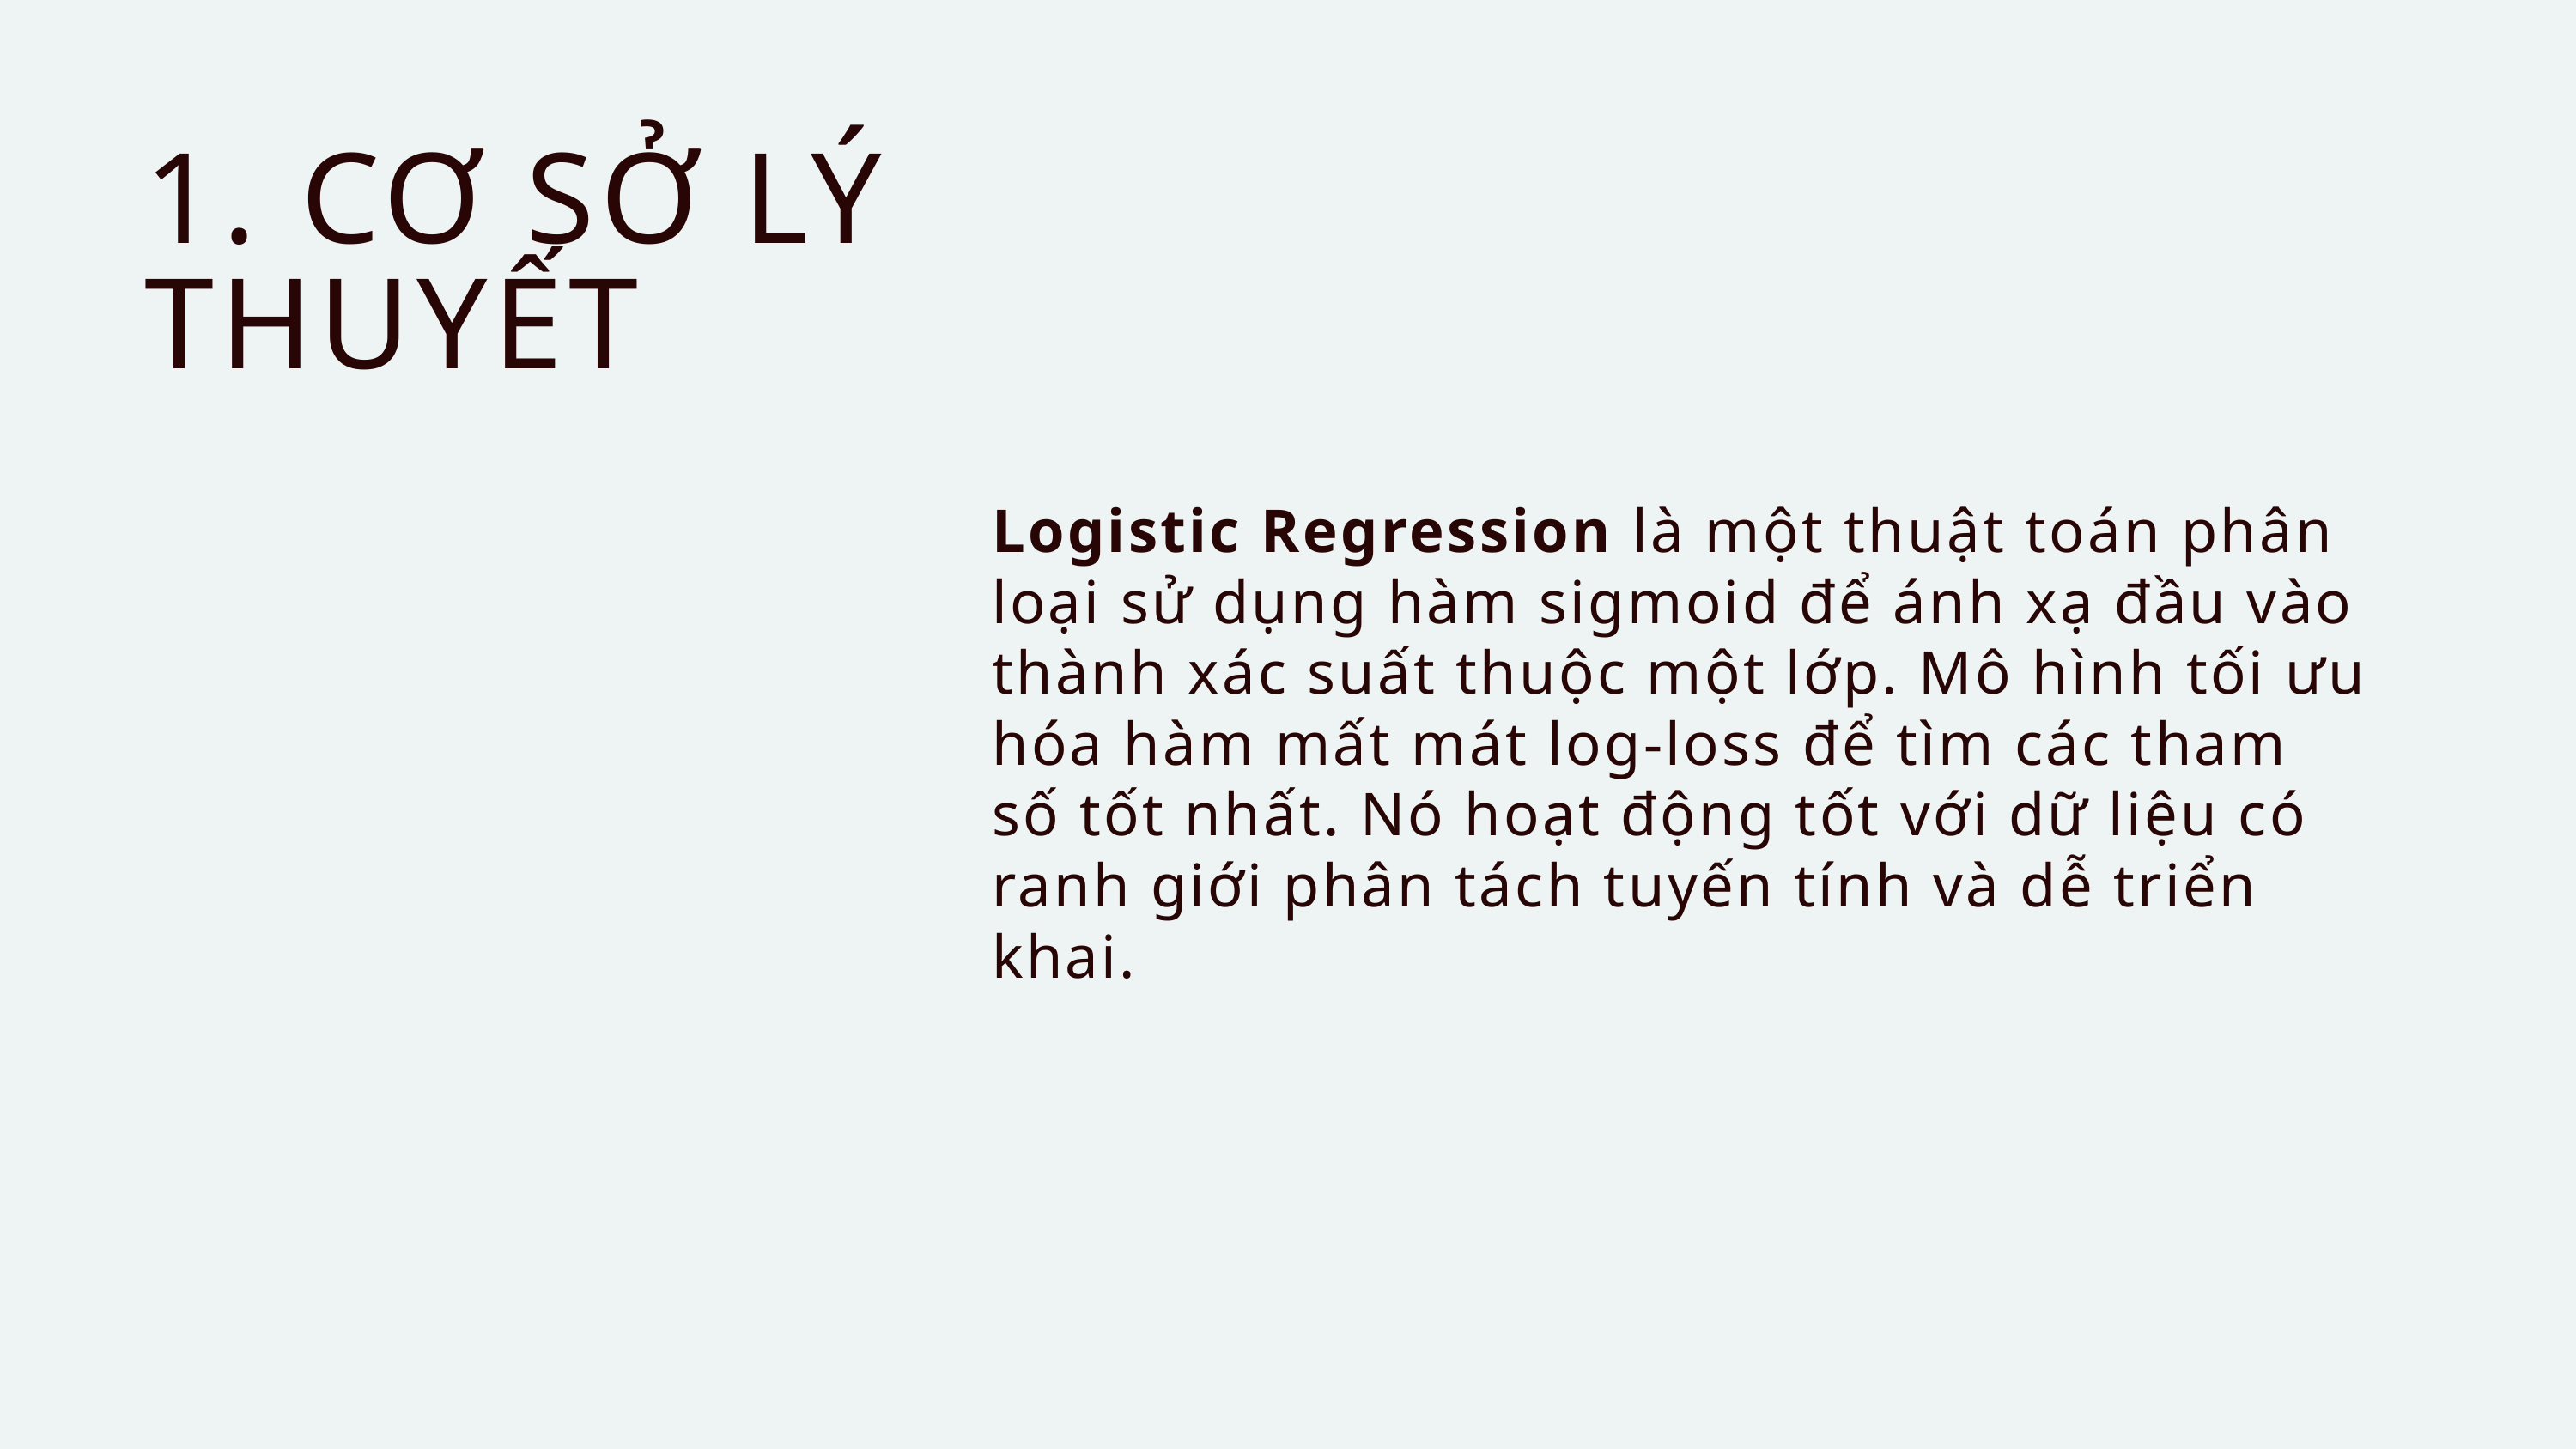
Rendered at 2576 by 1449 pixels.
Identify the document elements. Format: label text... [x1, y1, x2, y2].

text_box Logistic Regression là một thuật toán phân loại sử dụng hàm sigmoid để ánh xạ đầu vào thành xác suất thuộc một lớp. Mô hình tối ưu hóa hàm mất mát log-loss để tìm các tham số tốt nhất. Nó hoạt động tốt với dữ liệu có ranh giới phân tách tuyến tính và dễ triển khai. [992, 493, 2372, 990]
text_box 1. CƠ SỞ LÝ THUYẾT [144, 143, 1289, 394]
